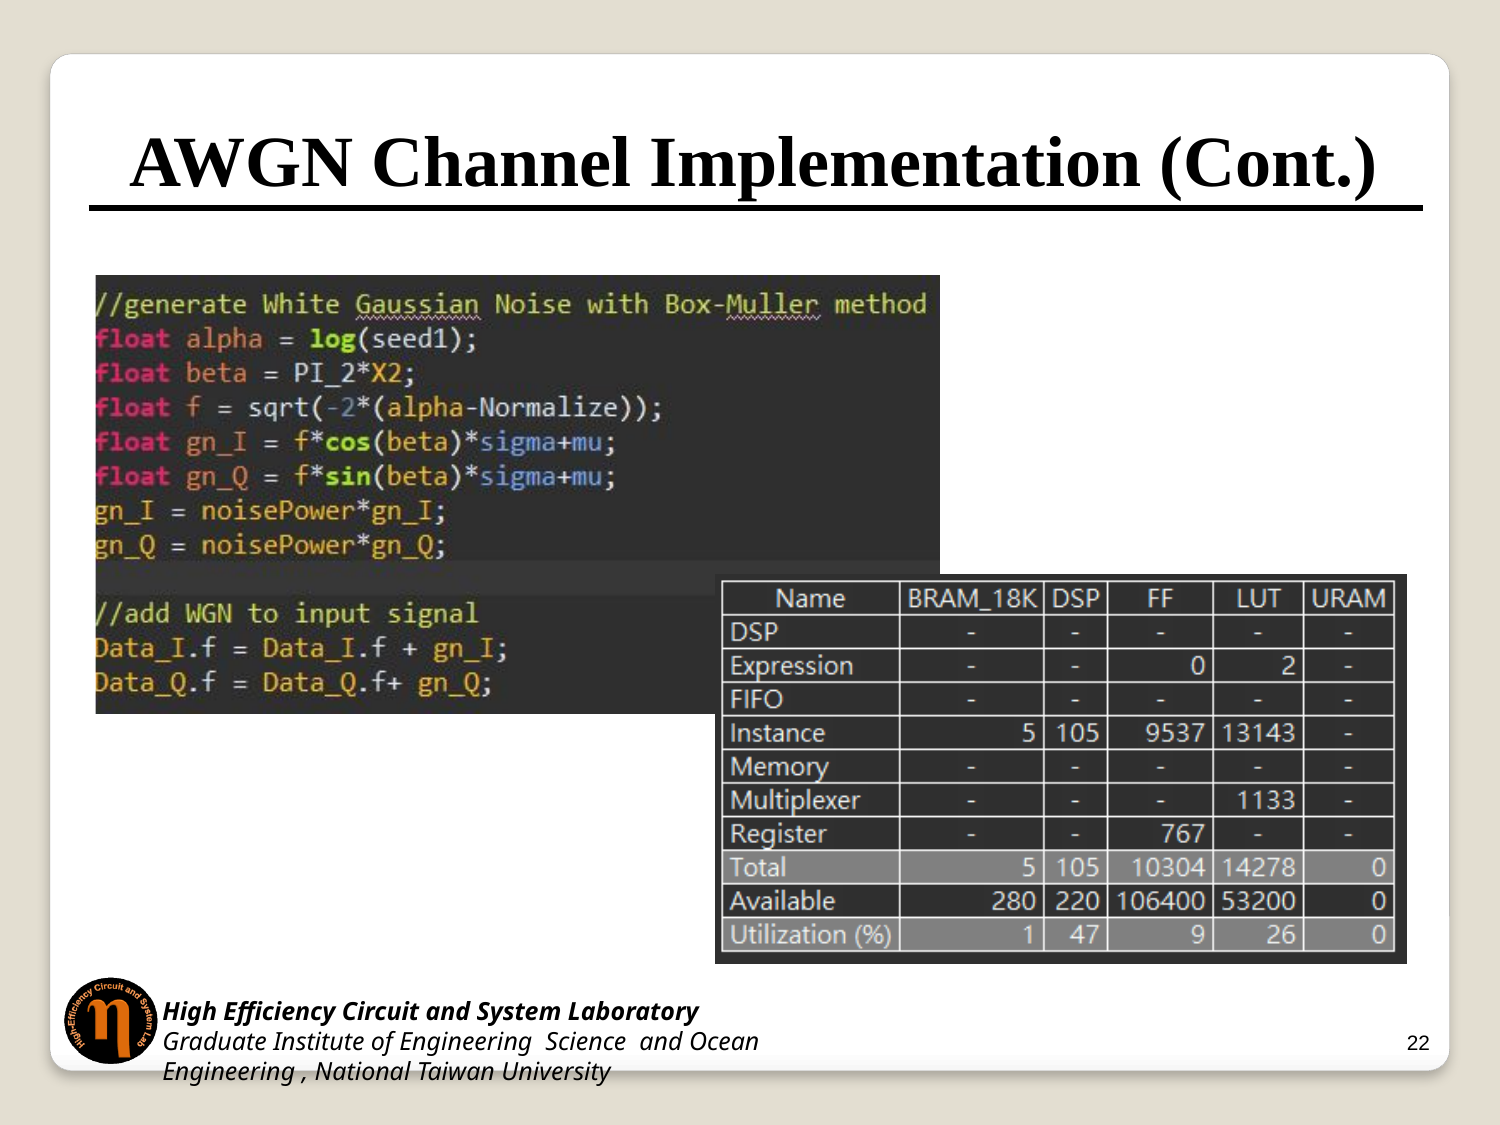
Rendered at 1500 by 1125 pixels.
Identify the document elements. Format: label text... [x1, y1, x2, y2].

picture [715, 574, 1408, 964]
slide_number 22 [1369, 1002, 1445, 1063]
picture [63, 976, 160, 1066]
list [95, 274, 941, 715]
title AWGN Channel Implementation (Cont.) [82, 106, 1425, 209]
